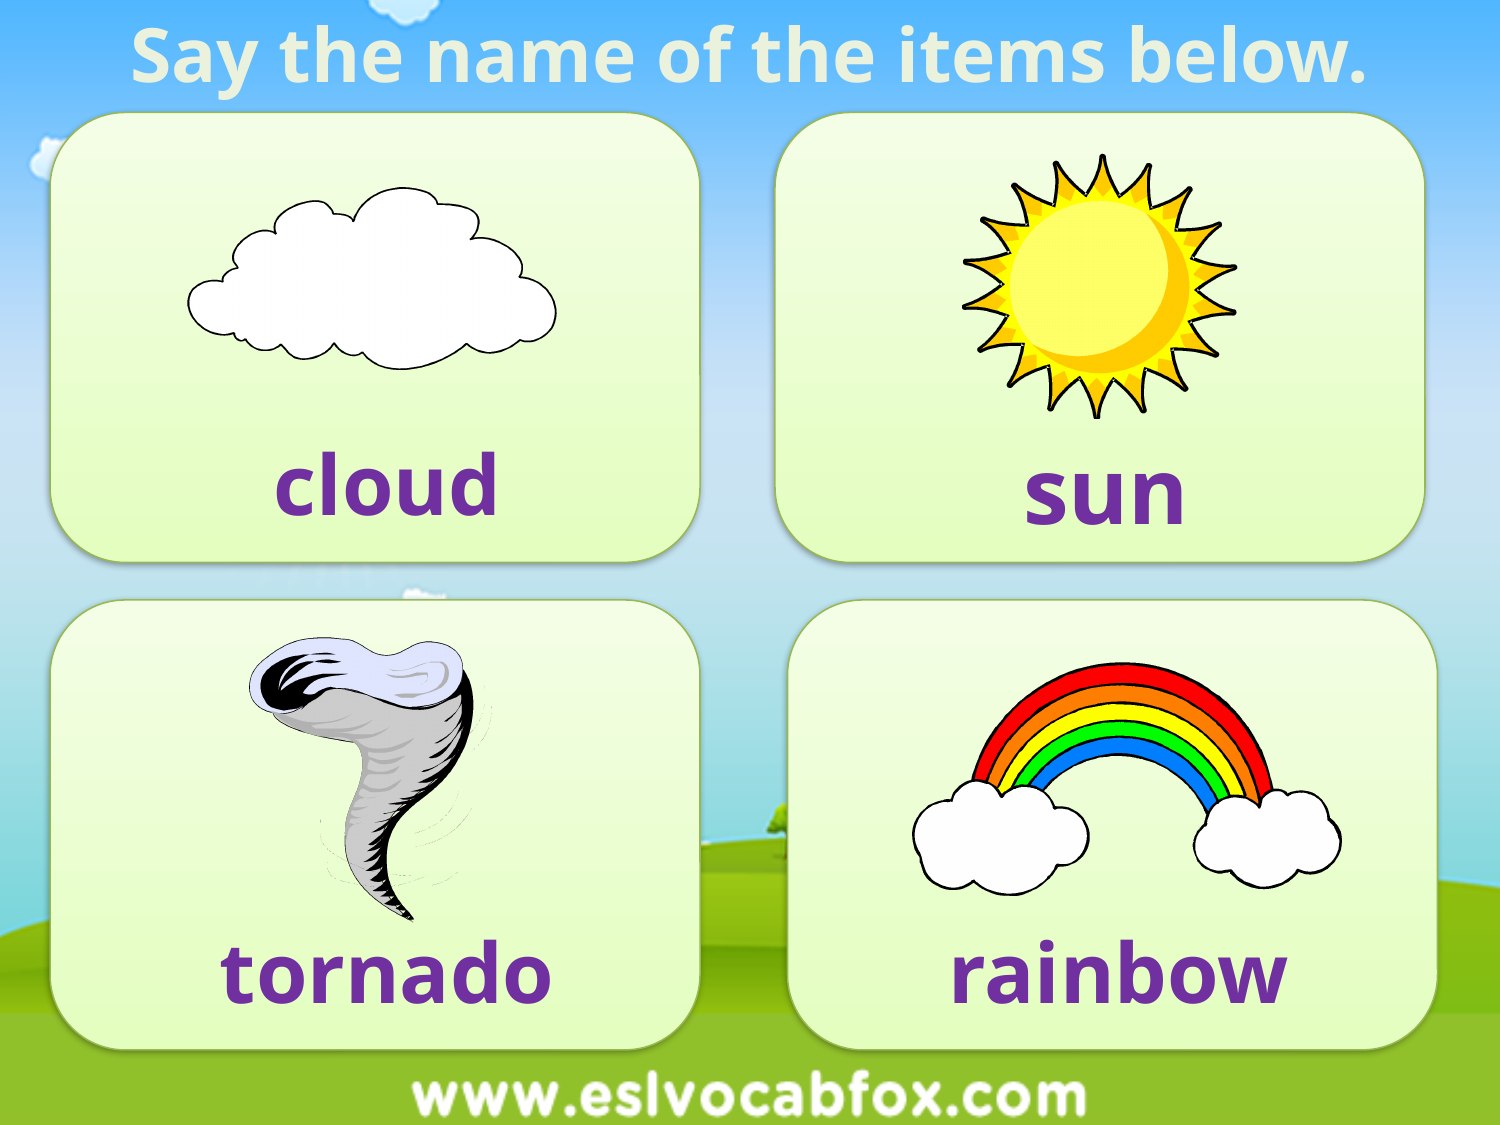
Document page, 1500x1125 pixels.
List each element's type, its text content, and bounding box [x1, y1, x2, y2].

text_box [50, 599, 701, 912]
text_box [787, 599, 1438, 912]
text_box [809, 1028, 1416, 1050]
text_box [50, 112, 701, 563]
picture [0, 105, 1500, 1125]
text_box cloud [75, 425, 700, 540]
text_box sun [825, 424, 1388, 550]
text_box rainbow [774, 912, 1463, 1028]
text_box [72, 1028, 678, 1050]
text_box [774, 112, 1426, 563]
text_box Say the name of the items below. [0, 0, 1500, 105]
text_box tornado [49, 912, 725, 1028]
